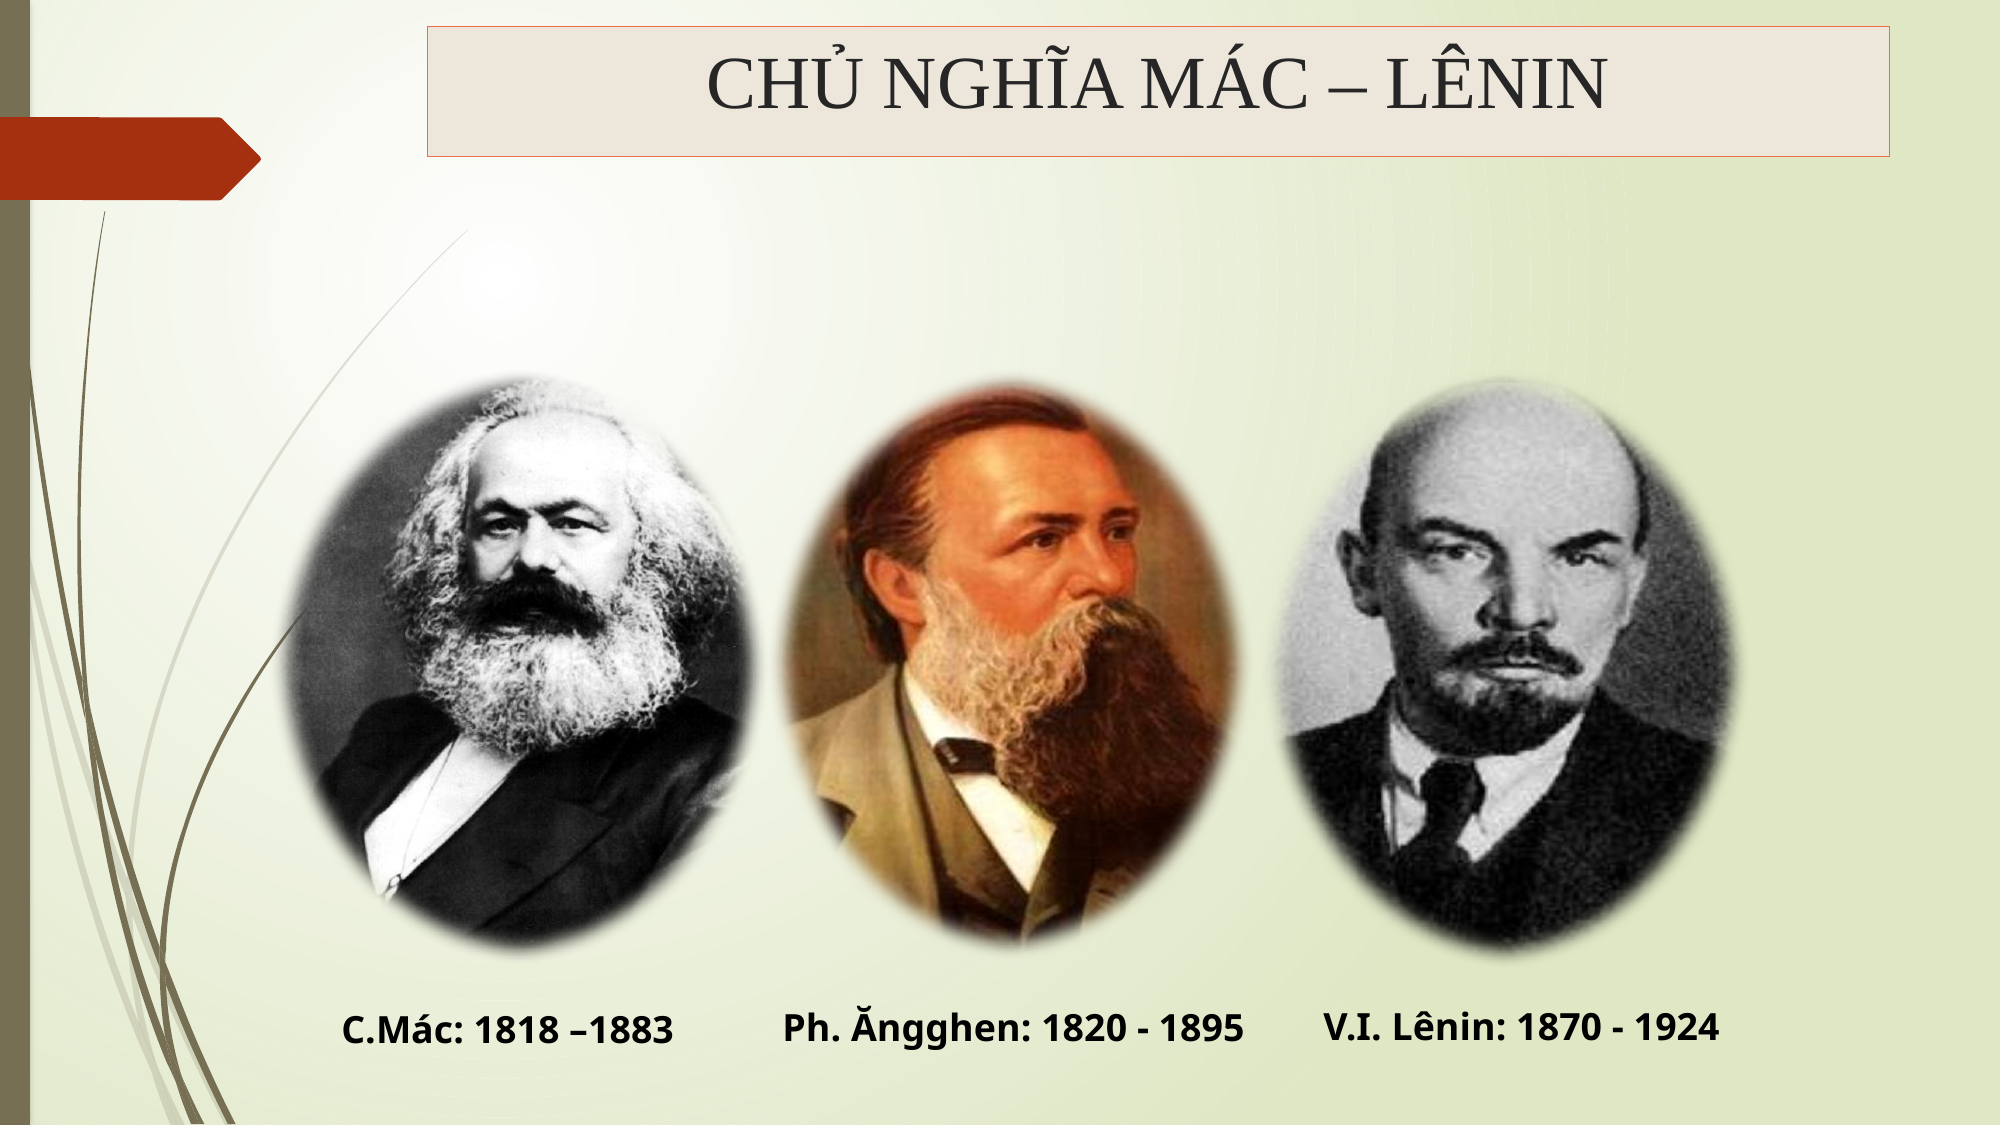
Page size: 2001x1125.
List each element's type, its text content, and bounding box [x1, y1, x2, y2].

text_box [267, 365, 1752, 1059]
title CHỦ NGHĨA MÁC – LÊNIN [427, 26, 1890, 157]
